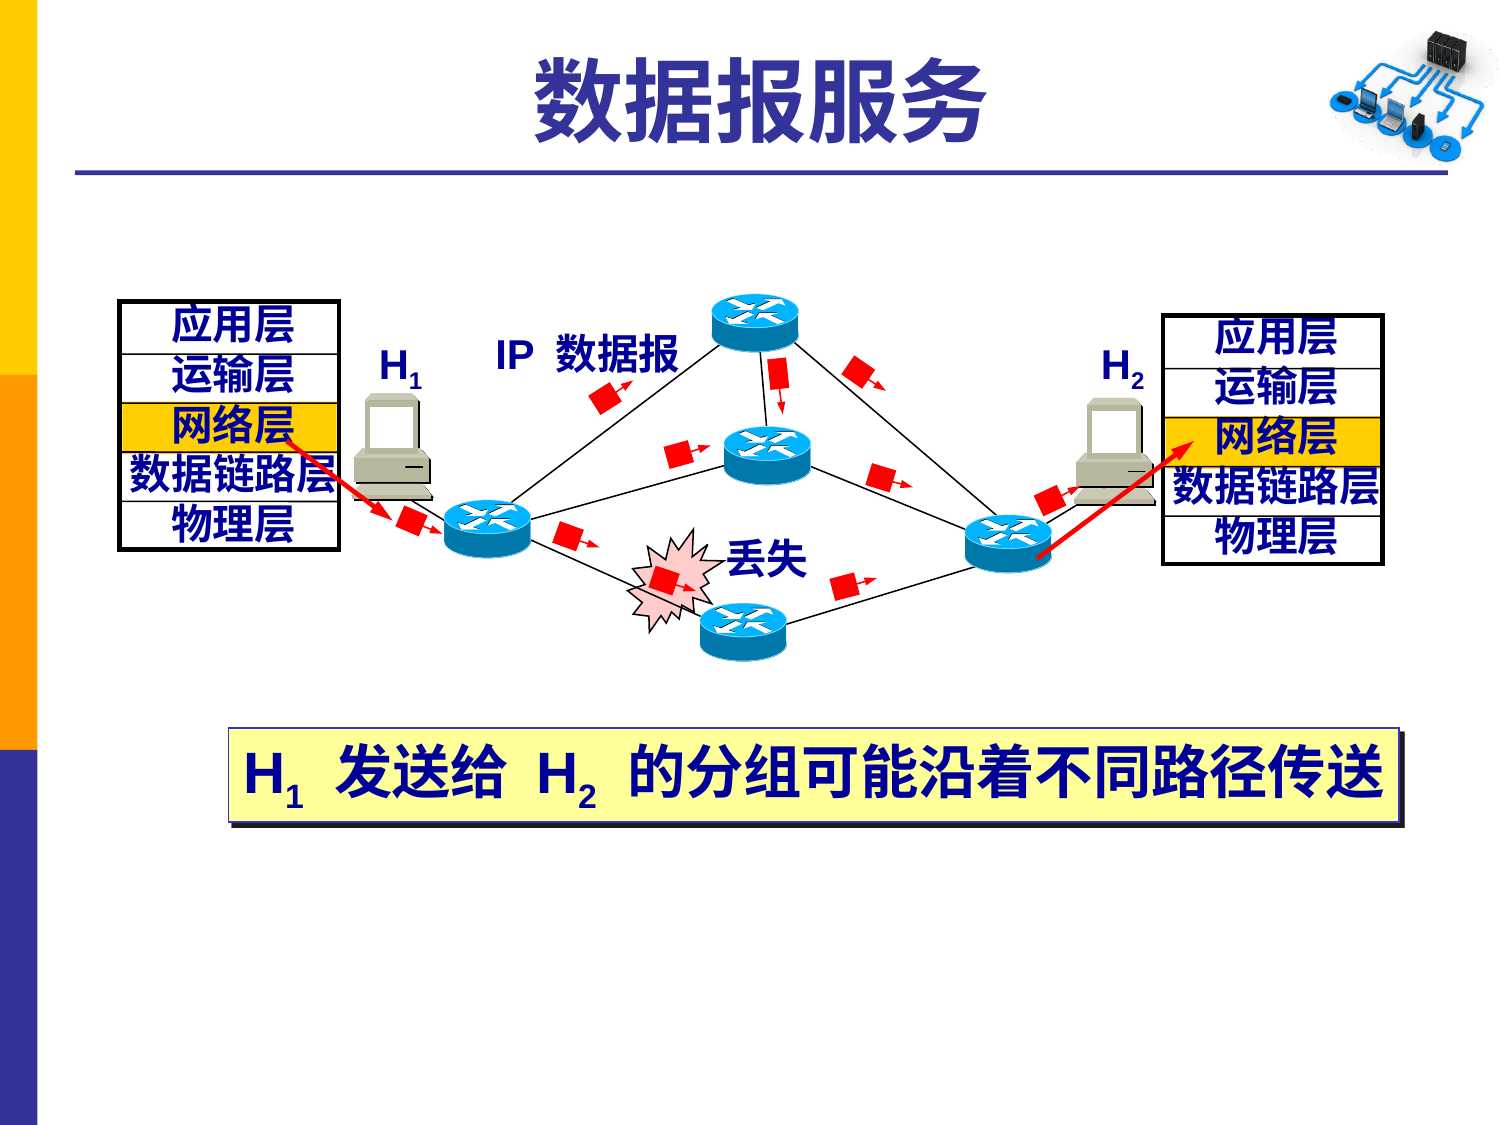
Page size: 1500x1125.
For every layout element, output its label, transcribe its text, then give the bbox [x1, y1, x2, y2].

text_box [106, 290, 1405, 814]
picture [1327, 30, 1499, 165]
title 数据报服务 [75, 30, 1448, 161]
